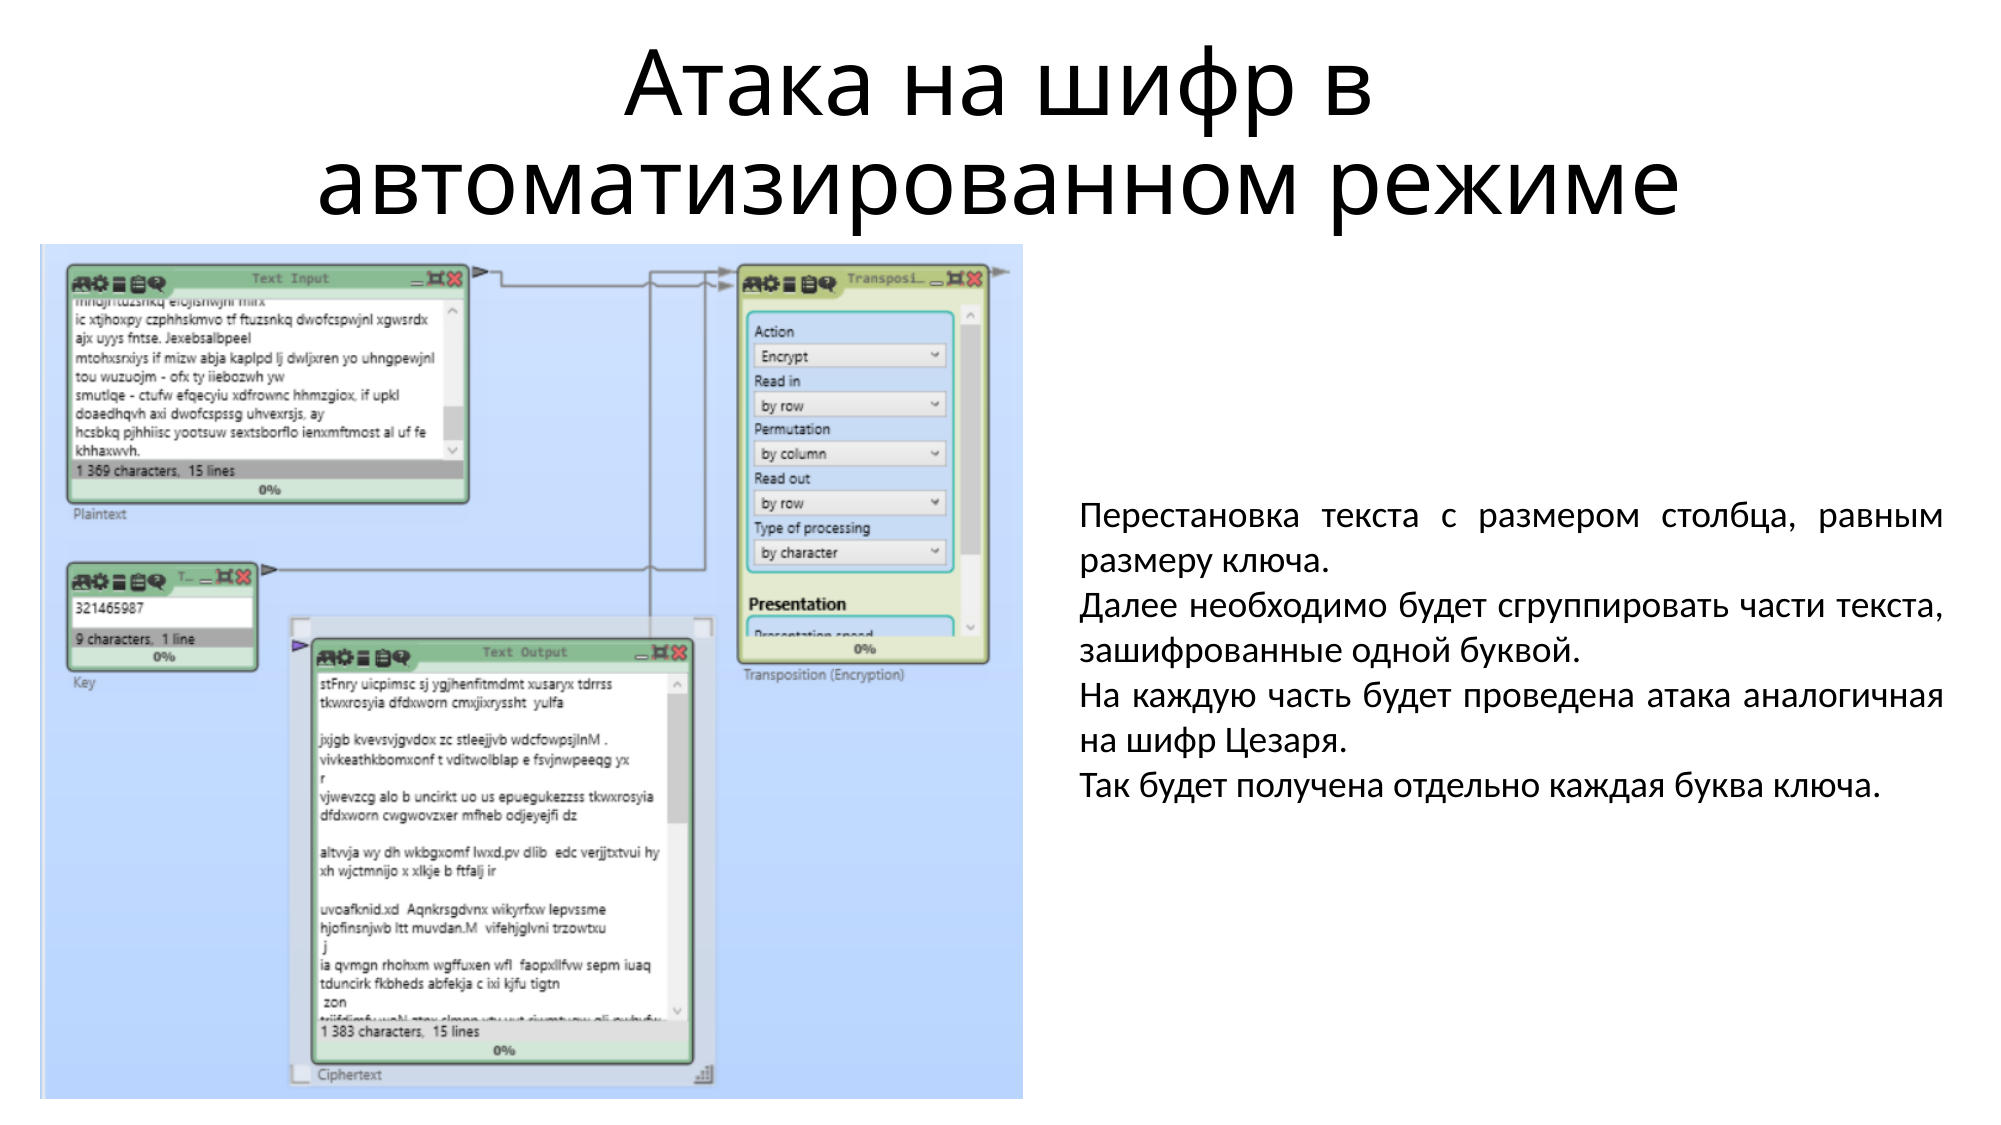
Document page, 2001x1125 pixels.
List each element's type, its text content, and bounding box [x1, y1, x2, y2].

title Атака на шифр в автоматизированном режиме [137, 26, 1863, 244]
picture [40, 244, 1023, 1099]
text_box Перестановка текста с размером столбца, равным размеру ключа. Далее необходимо будет сгруппировать части текста, зашифрованные одной буквой. На каждую часть будет проведена атака аналогичная на шифр Цезаря. Так будет получена отдельно каждая буква ключа. [1064, 482, 1960, 857]
